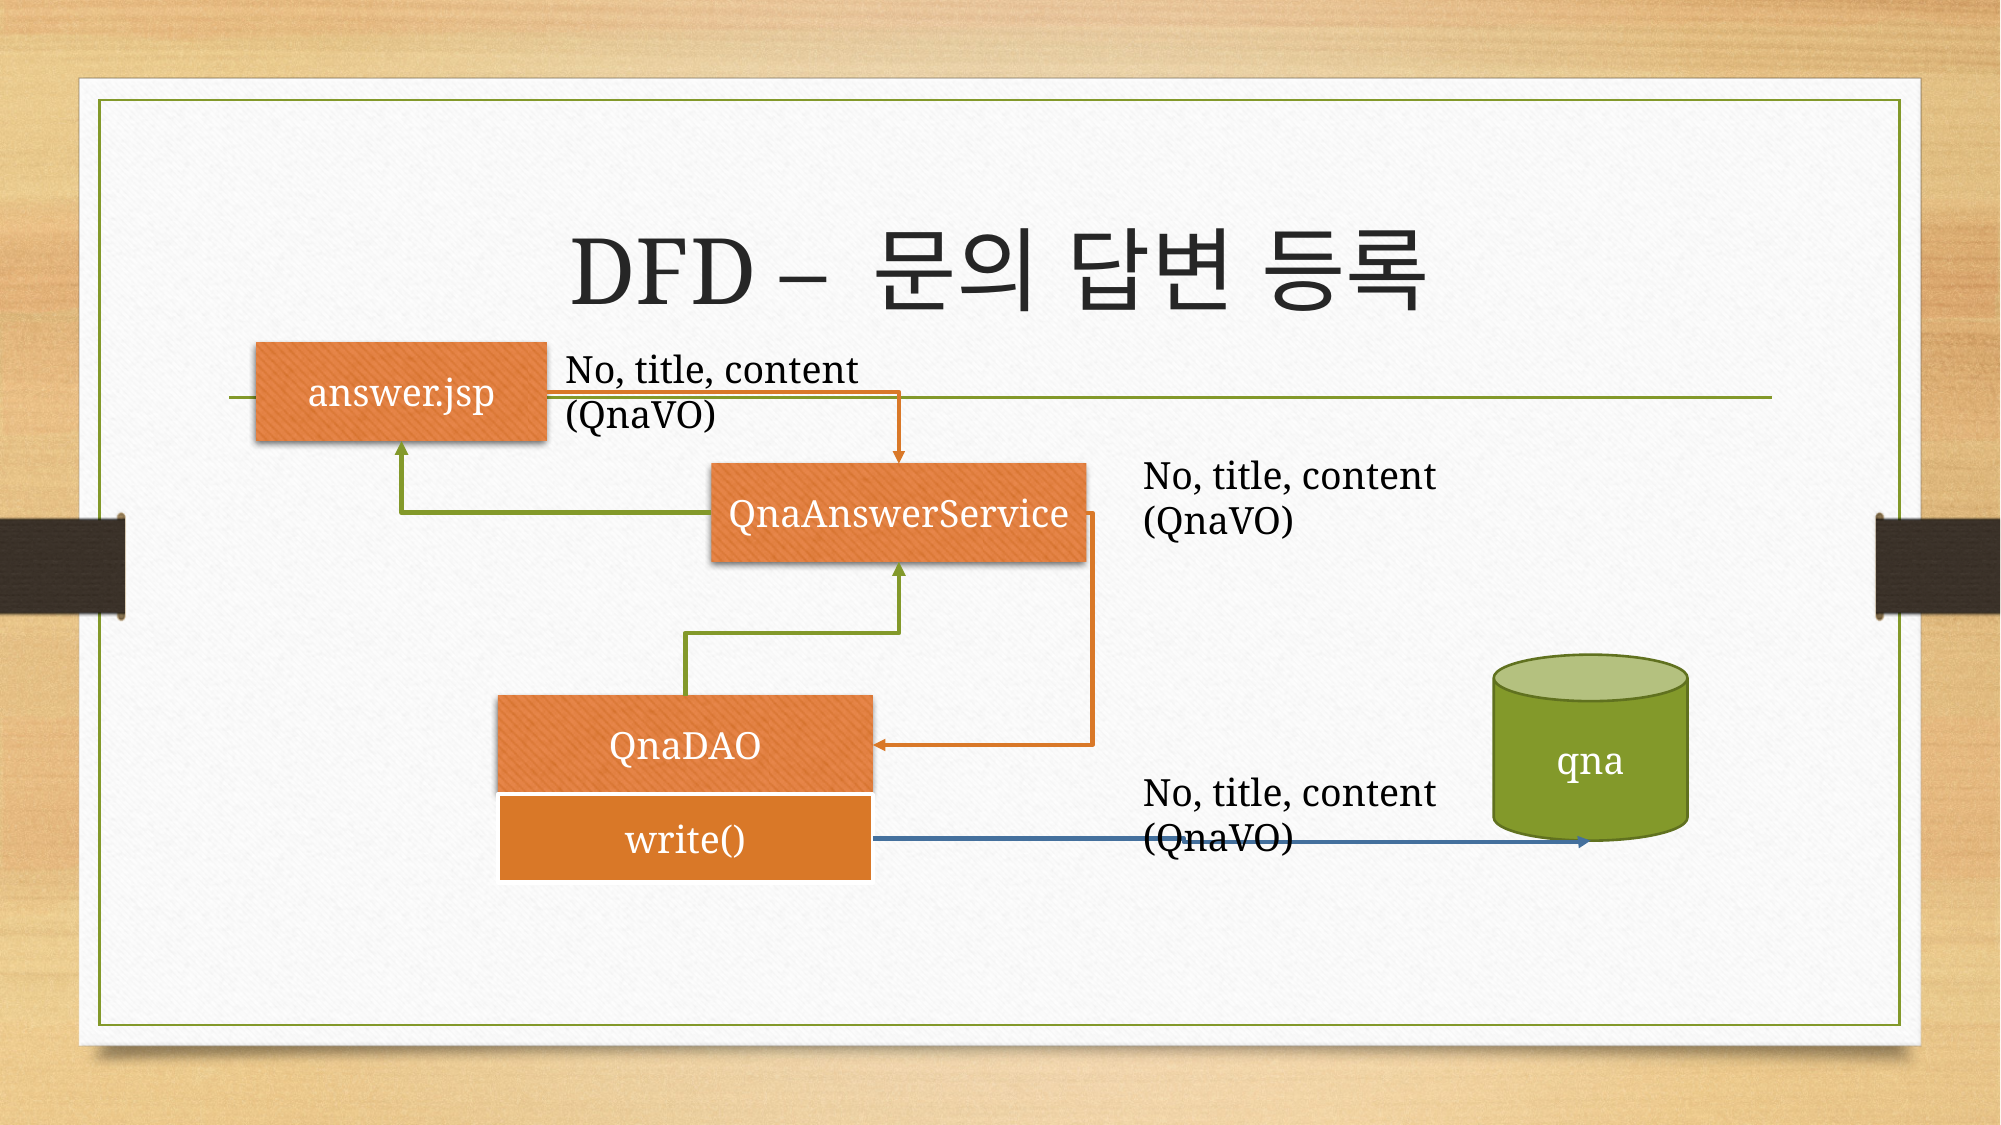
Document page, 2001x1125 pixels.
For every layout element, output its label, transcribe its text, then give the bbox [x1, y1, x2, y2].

text_box answer.jsp [256, 342, 547, 441]
text_box No, title, content (QnaVO) [550, 338, 875, 391]
text_box QnaAnswerService [711, 463, 1087, 562]
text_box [872, 512, 1087, 746]
picture [0, 0, 2001, 1125]
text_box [725, 521, 860, 736]
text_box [497, 695, 874, 883]
title DFD – 문의 답변 등록 [212, 161, 1788, 375]
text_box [401, 440, 712, 513]
text_box No, title, content (QnaVO) [1128, 444, 1452, 550]
text_box qna [1492, 653, 1689, 842]
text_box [872, 747, 1495, 839]
text_box No, title, content (QnaVO) [1128, 839, 1452, 866]
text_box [546, 391, 900, 464]
